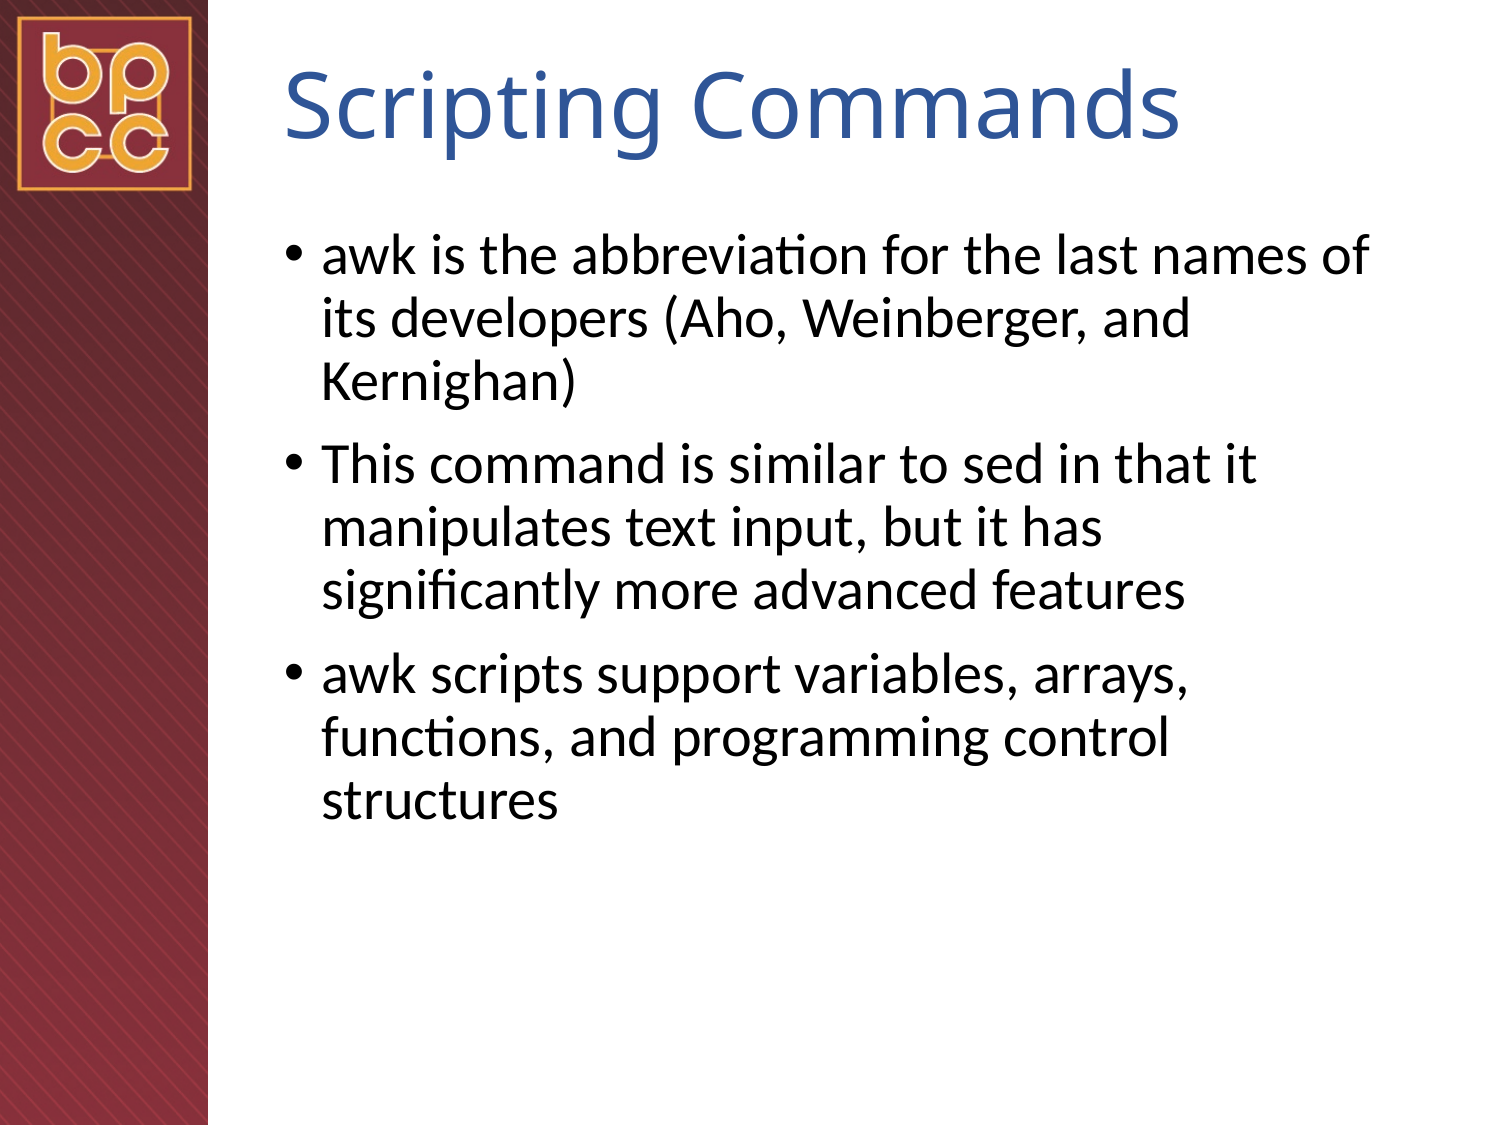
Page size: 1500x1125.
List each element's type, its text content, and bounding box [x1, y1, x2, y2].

title Scripting Commands [268, 24, 1397, 193]
picture [0, 0, 208, 1125]
list awk is the abbreviation for the last names of its developers (Aho, Weinberger, and Kernighan) This command is similar to sed in that it manipulates text input, but it has significantly more advanced features awk scripts support variables, arrays, functions, and programming control structures [268, 216, 1397, 1014]
